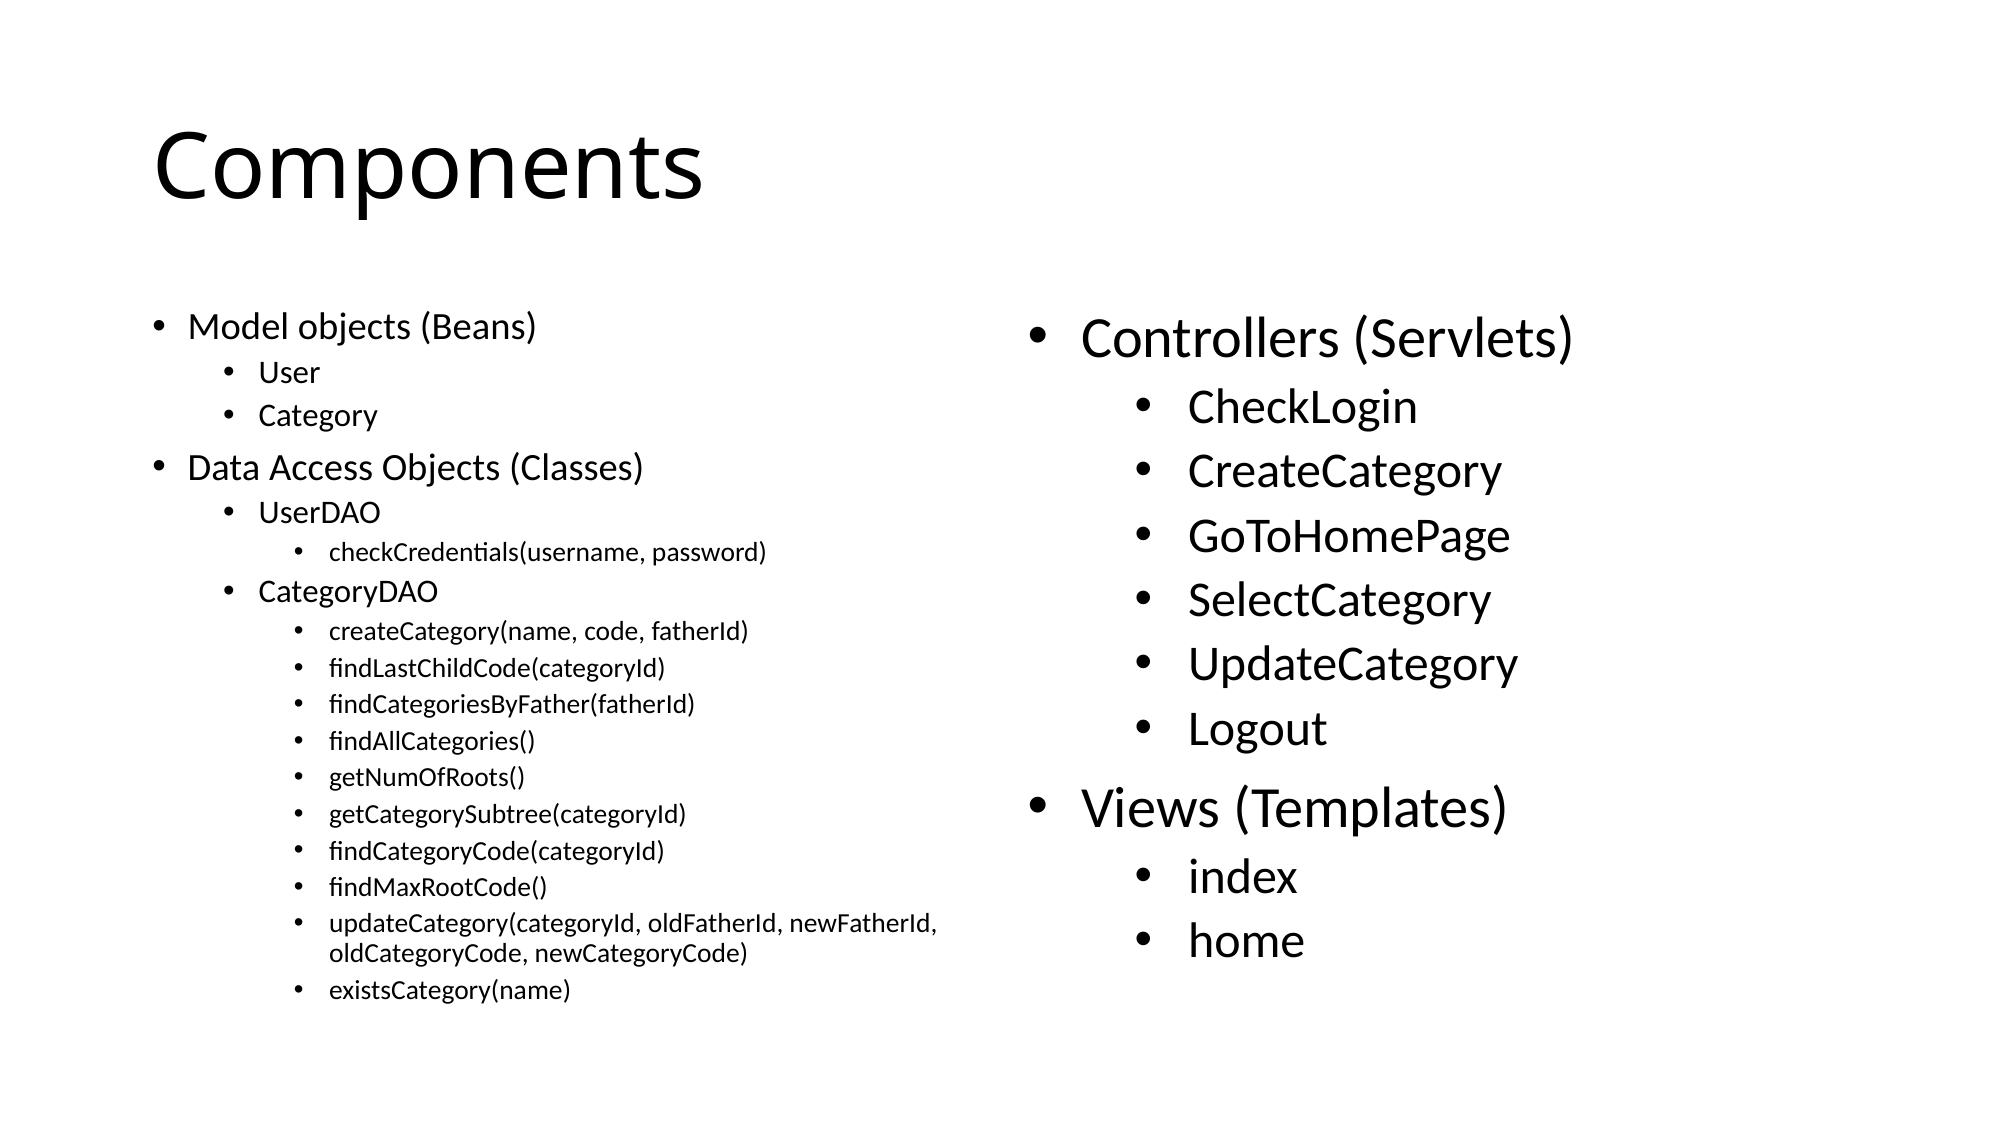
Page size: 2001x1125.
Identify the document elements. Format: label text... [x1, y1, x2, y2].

title Components [137, 59, 1863, 278]
list Model objects (Beans) User Category Data Access Objects (Classes) UserDAO checkCredentials(username, password) CategoryDAO createCategory(name, code, fatherId) findLastChildCode(categoryId) findCategoriesByFather(fatherId) findAllCategories() getNumOfRoots() getCategorySubtree(categoryId) findCategoryCode(categoryId) findMaxRootCode() updateCategory(categoryId, oldFatherId, newFatherId, oldCategoryCode, newCategoryCode) existsCategory(name) [137, 299, 988, 1014]
list Controllers (Servlets) CheckLogin CreateCategory GoToHomePage SelectCategory UpdateCategory Logout Views (Templates) index home [1012, 299, 1863, 1014]
